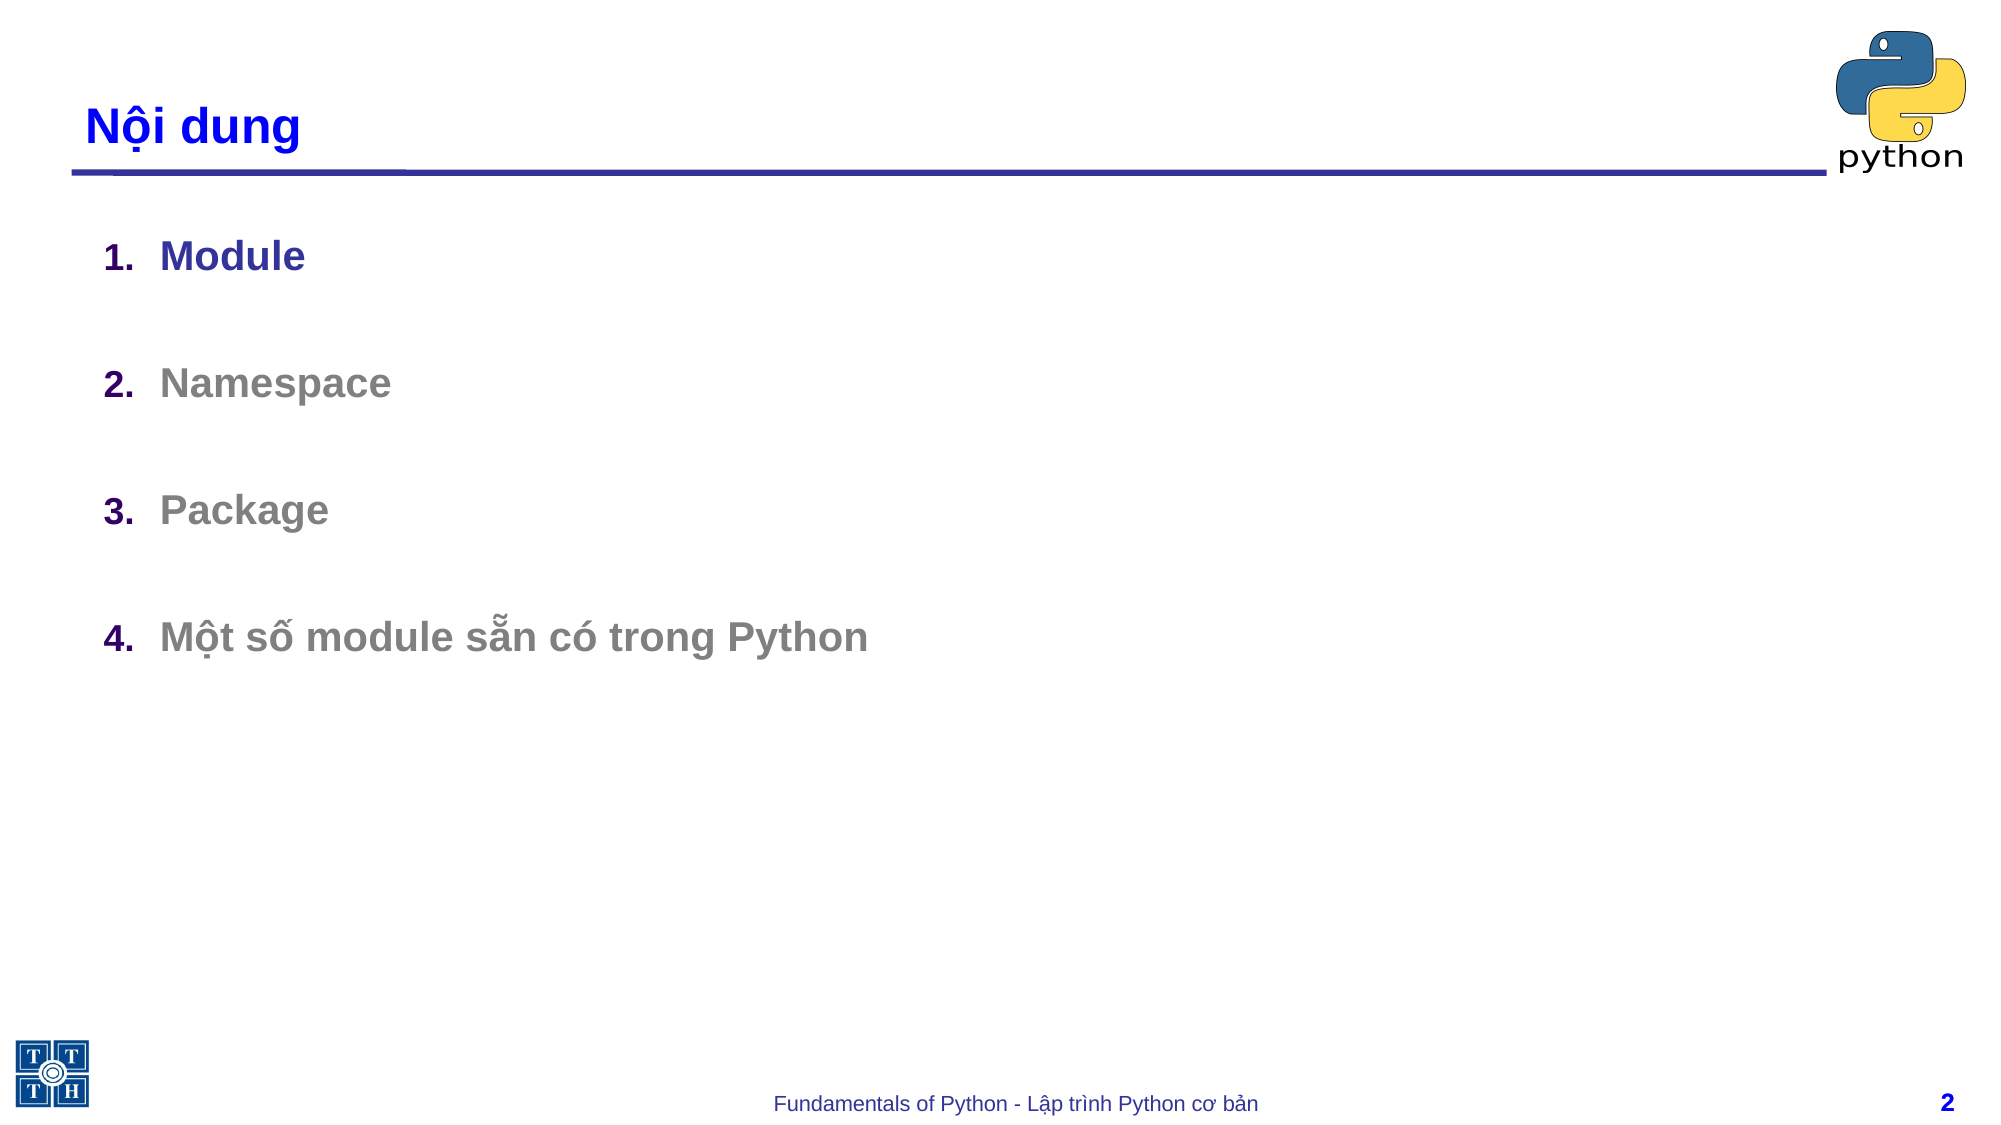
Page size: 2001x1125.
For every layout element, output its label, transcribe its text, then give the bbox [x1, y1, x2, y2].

picture [15, 1039, 90, 1108]
list Module Namespace Package Một số module sẵn có trong Python [70, 196, 1804, 1047]
picture [1836, 31, 1966, 173]
title Nội dung [70, 31, 1804, 161]
